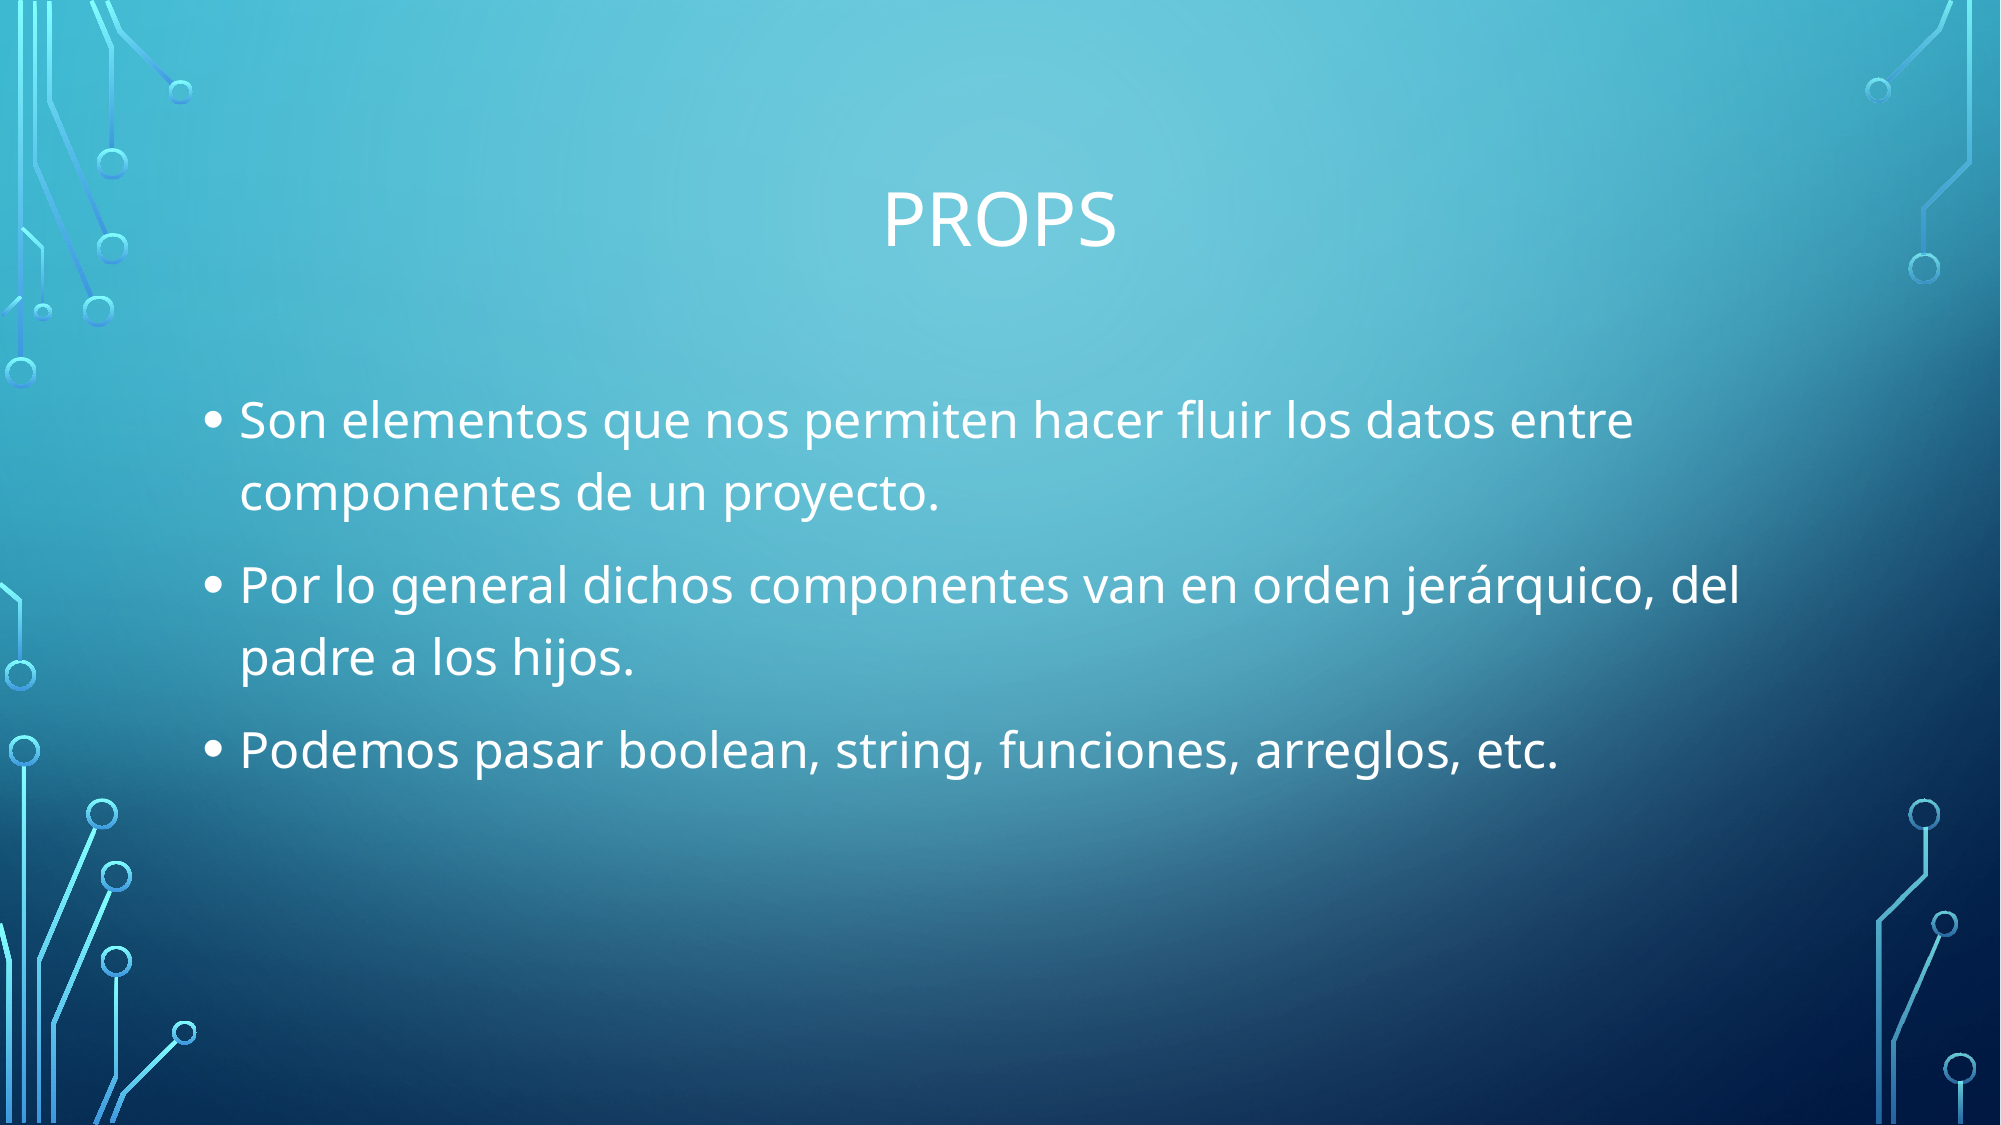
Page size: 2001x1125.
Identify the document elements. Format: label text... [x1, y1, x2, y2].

title props [187, 101, 1813, 344]
list Son elementos que nos permiten hacer fluir los datos entre componentes de un proyecto. Por lo general dichos componentes van en orden jerárquico, del padre a los hijos. Podemos pasar boolean, string, funciones, arreglos, etc. [187, 369, 1813, 950]
